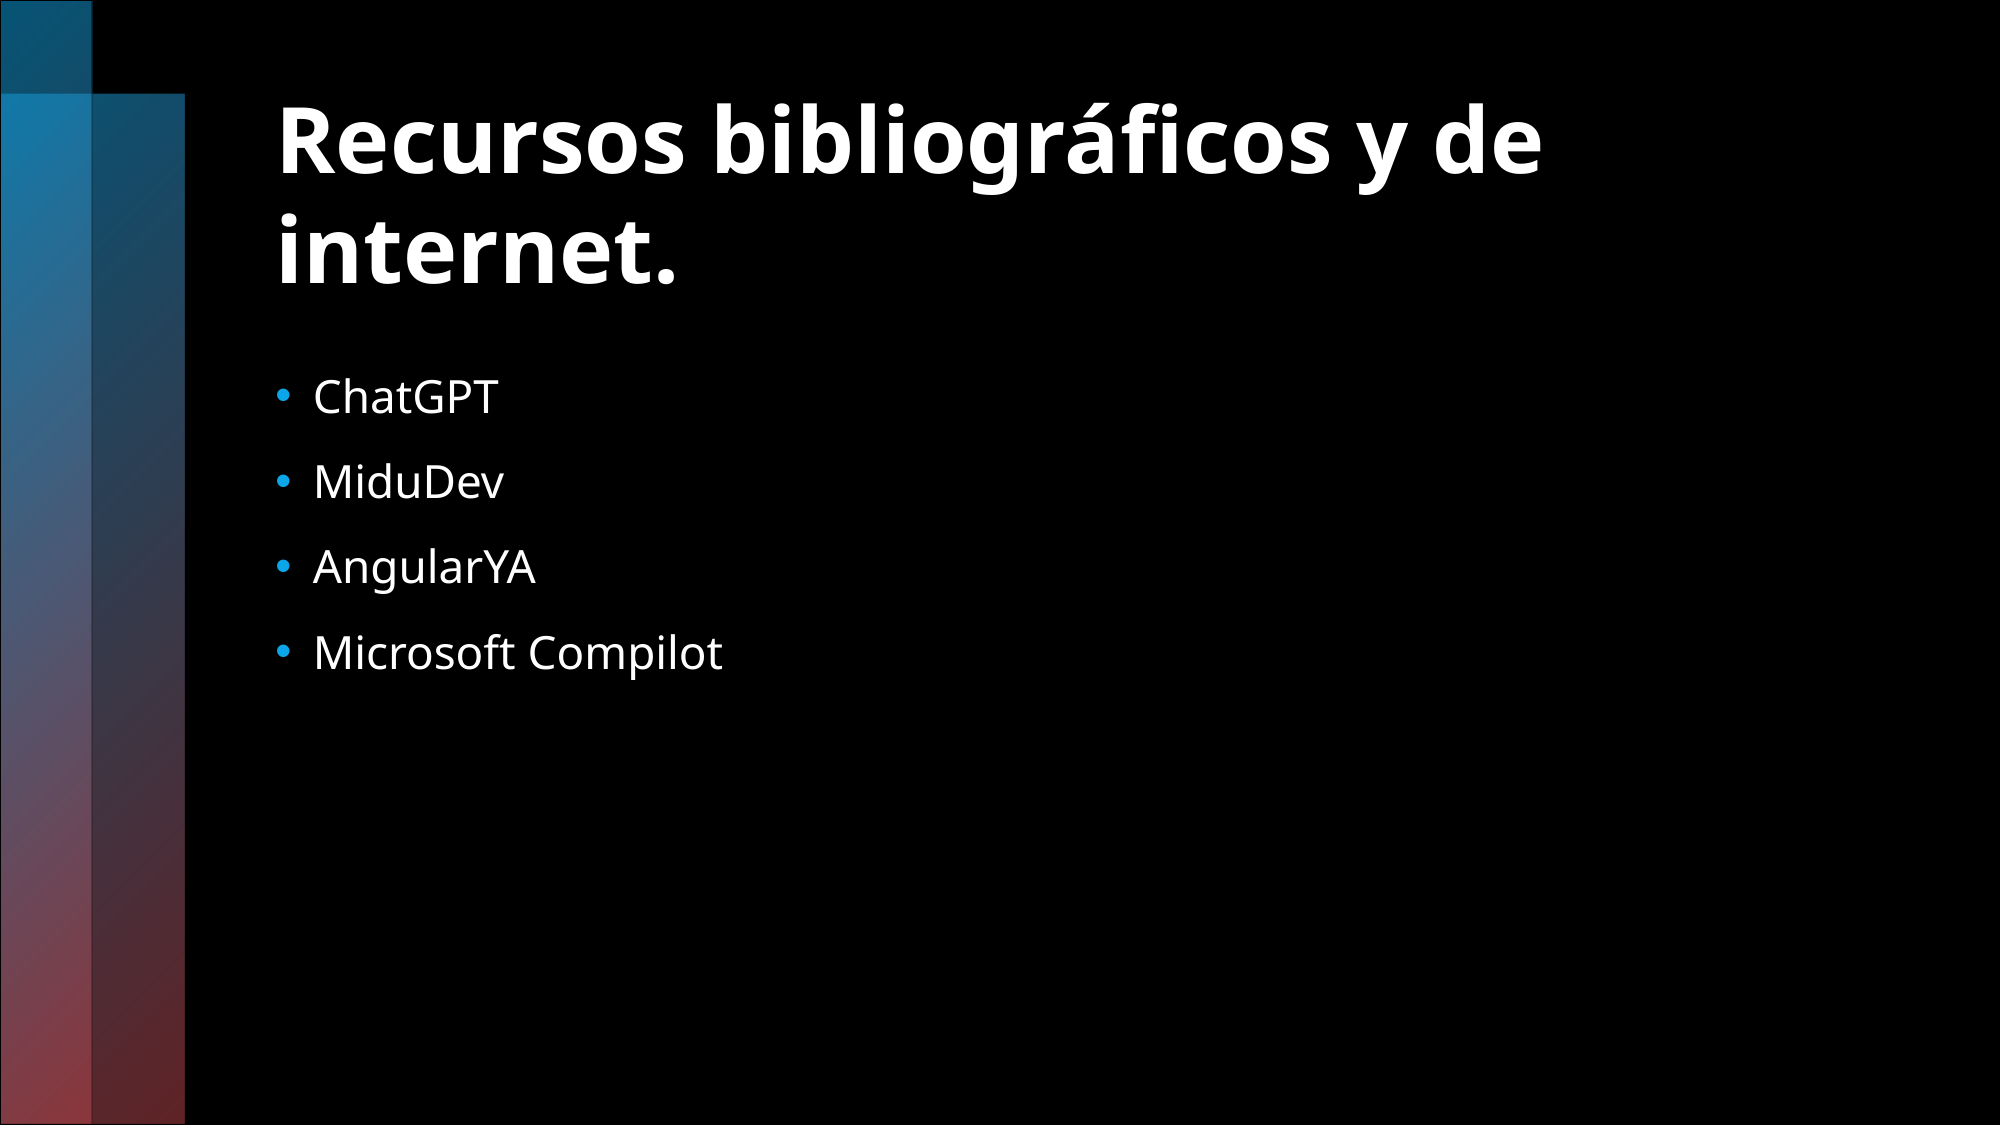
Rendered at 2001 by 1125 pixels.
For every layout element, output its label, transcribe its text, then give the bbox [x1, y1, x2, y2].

list ChatGPT MiduDev AngularYA Microsoft Compilot [260, 354, 1817, 999]
title Recursos bibliográficos y de internet. [260, 74, 1817, 329]
